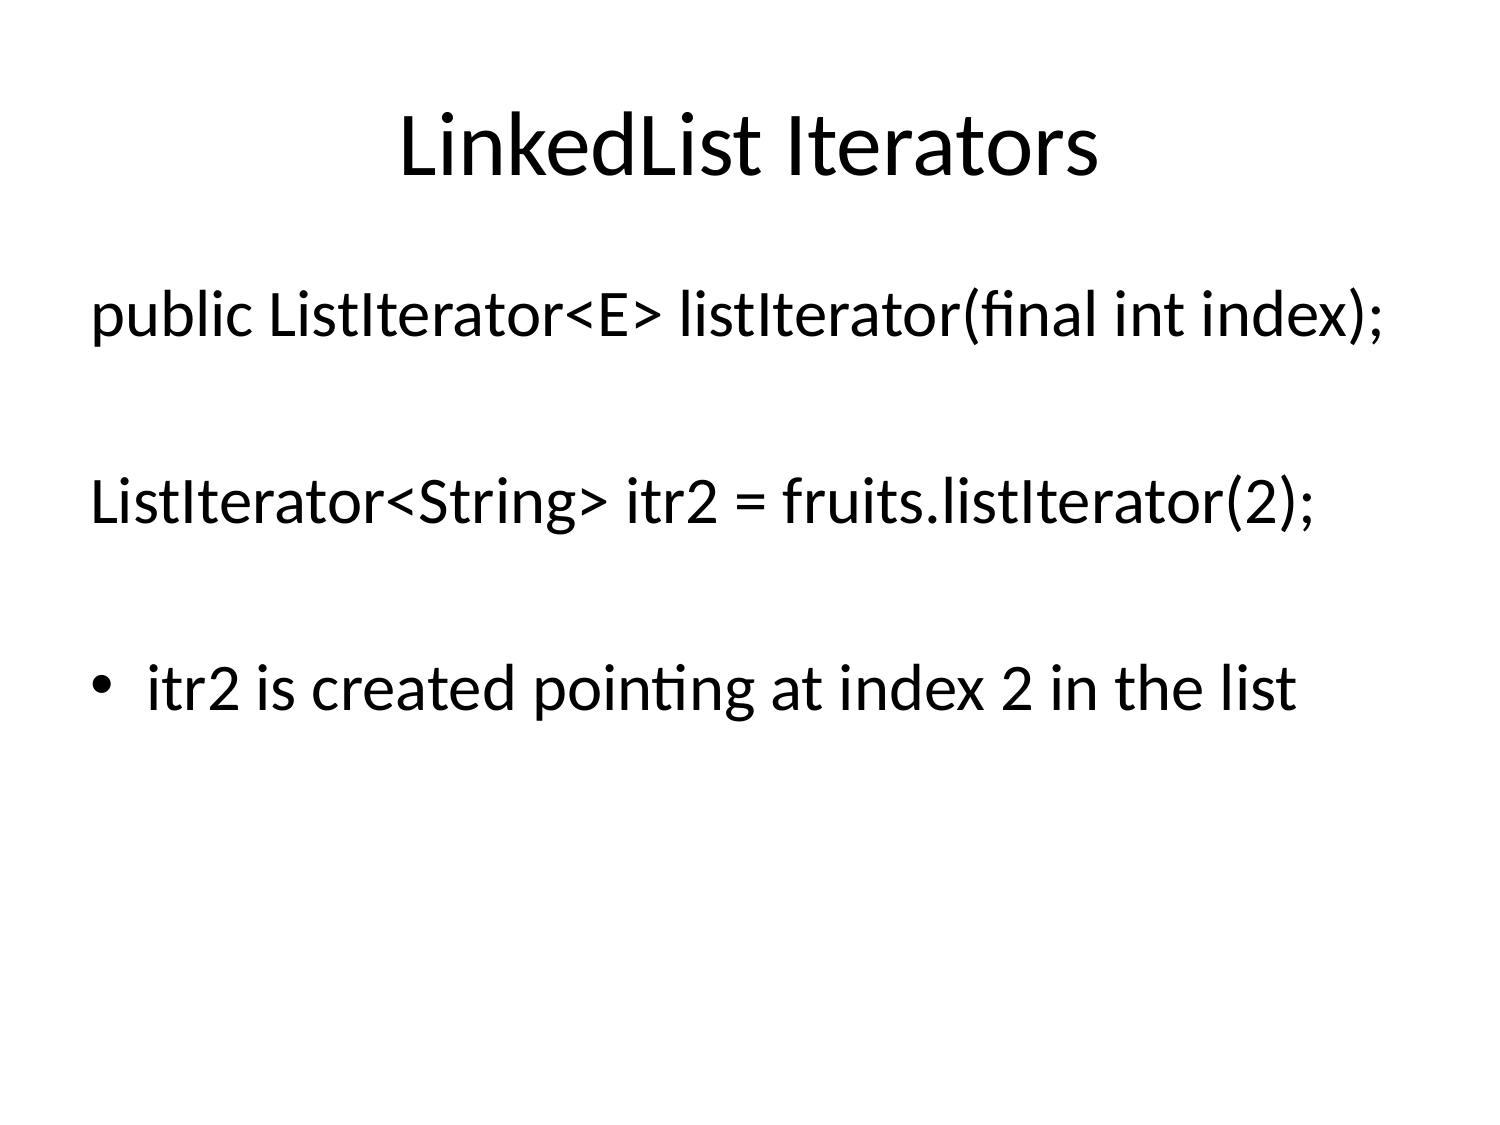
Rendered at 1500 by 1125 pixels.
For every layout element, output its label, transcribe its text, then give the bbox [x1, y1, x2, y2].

list public ListIterator<E> listIterator(final int index); ListIterator<String> itr2 = fruits.listIterator(2); itr2 is created pointing at index 2 in the list [75, 262, 1425, 1005]
title LinkedList Iterators [75, 45, 1425, 233]
